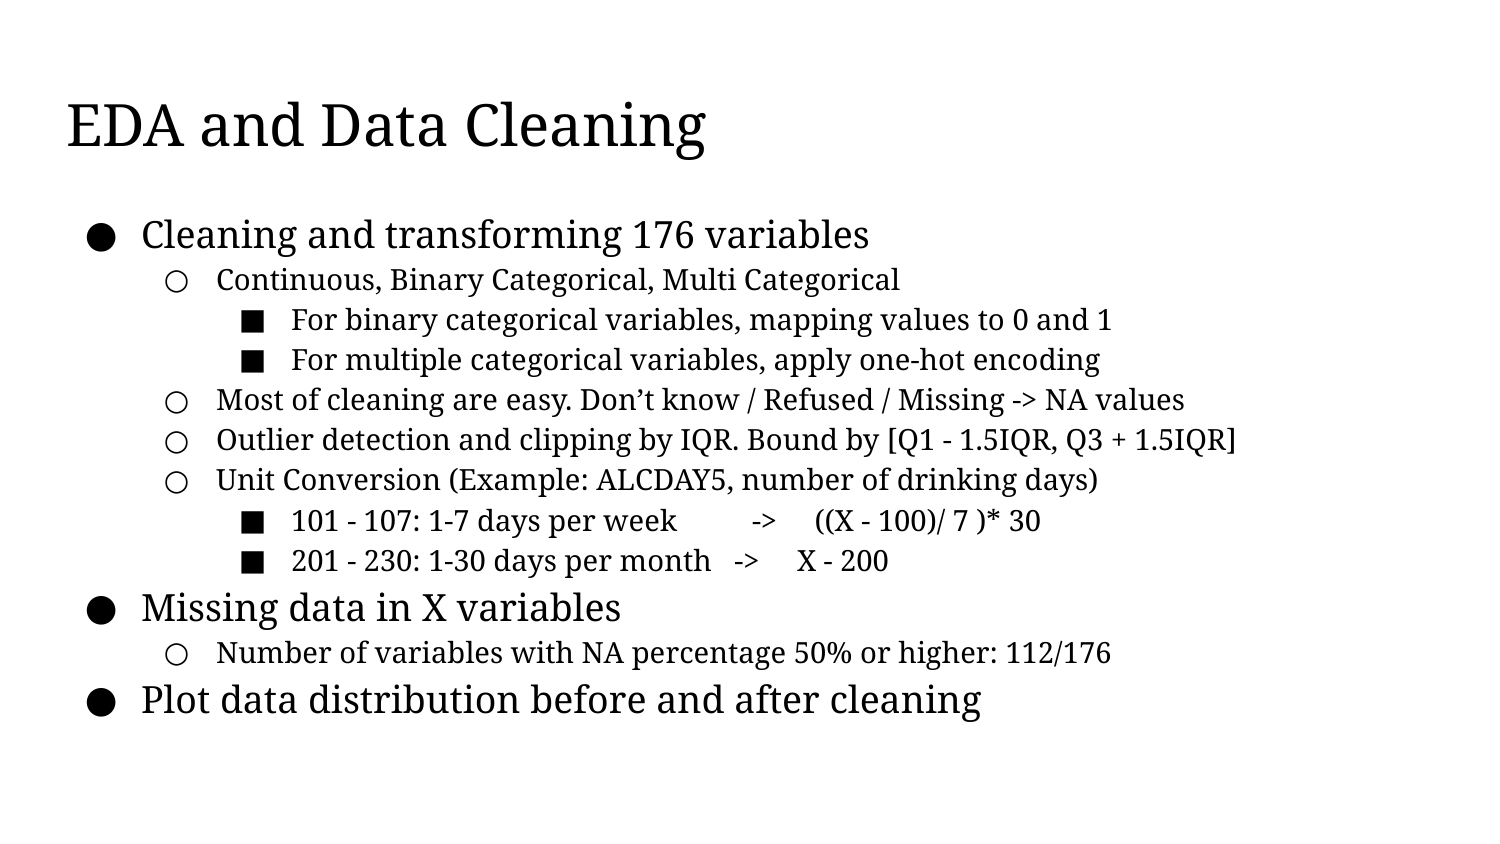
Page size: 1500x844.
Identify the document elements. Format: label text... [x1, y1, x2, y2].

list Cleaning and transforming 176 variables Continuous, Binary Categorical, Multi Categorical For binary categorical variables, mapping values to 0 and 1 For multiple categorical variables, apply one-hot encoding Most of cleaning are easy. Don’t know / Refused / Missing -> NA values Outlier detection and clipping by IQR. Bound by [Q1 - 1.5IQR, Q3 + 1.5IQR] Unit Conversion (Example: ALCDAY5, number of drinking days) 101 - 107: 1-7 days per week -> ((X - 100)/ 7 )* 30 201 - 230: 1-30 days per month -> X - 200 Missing data in X variables Number of variables with NA percentage 50% or higher: 112/176 Plot data distribution before and after cleaning [51, 189, 1449, 750]
title EDA and Data Cleaning [51, 72, 1449, 167]
